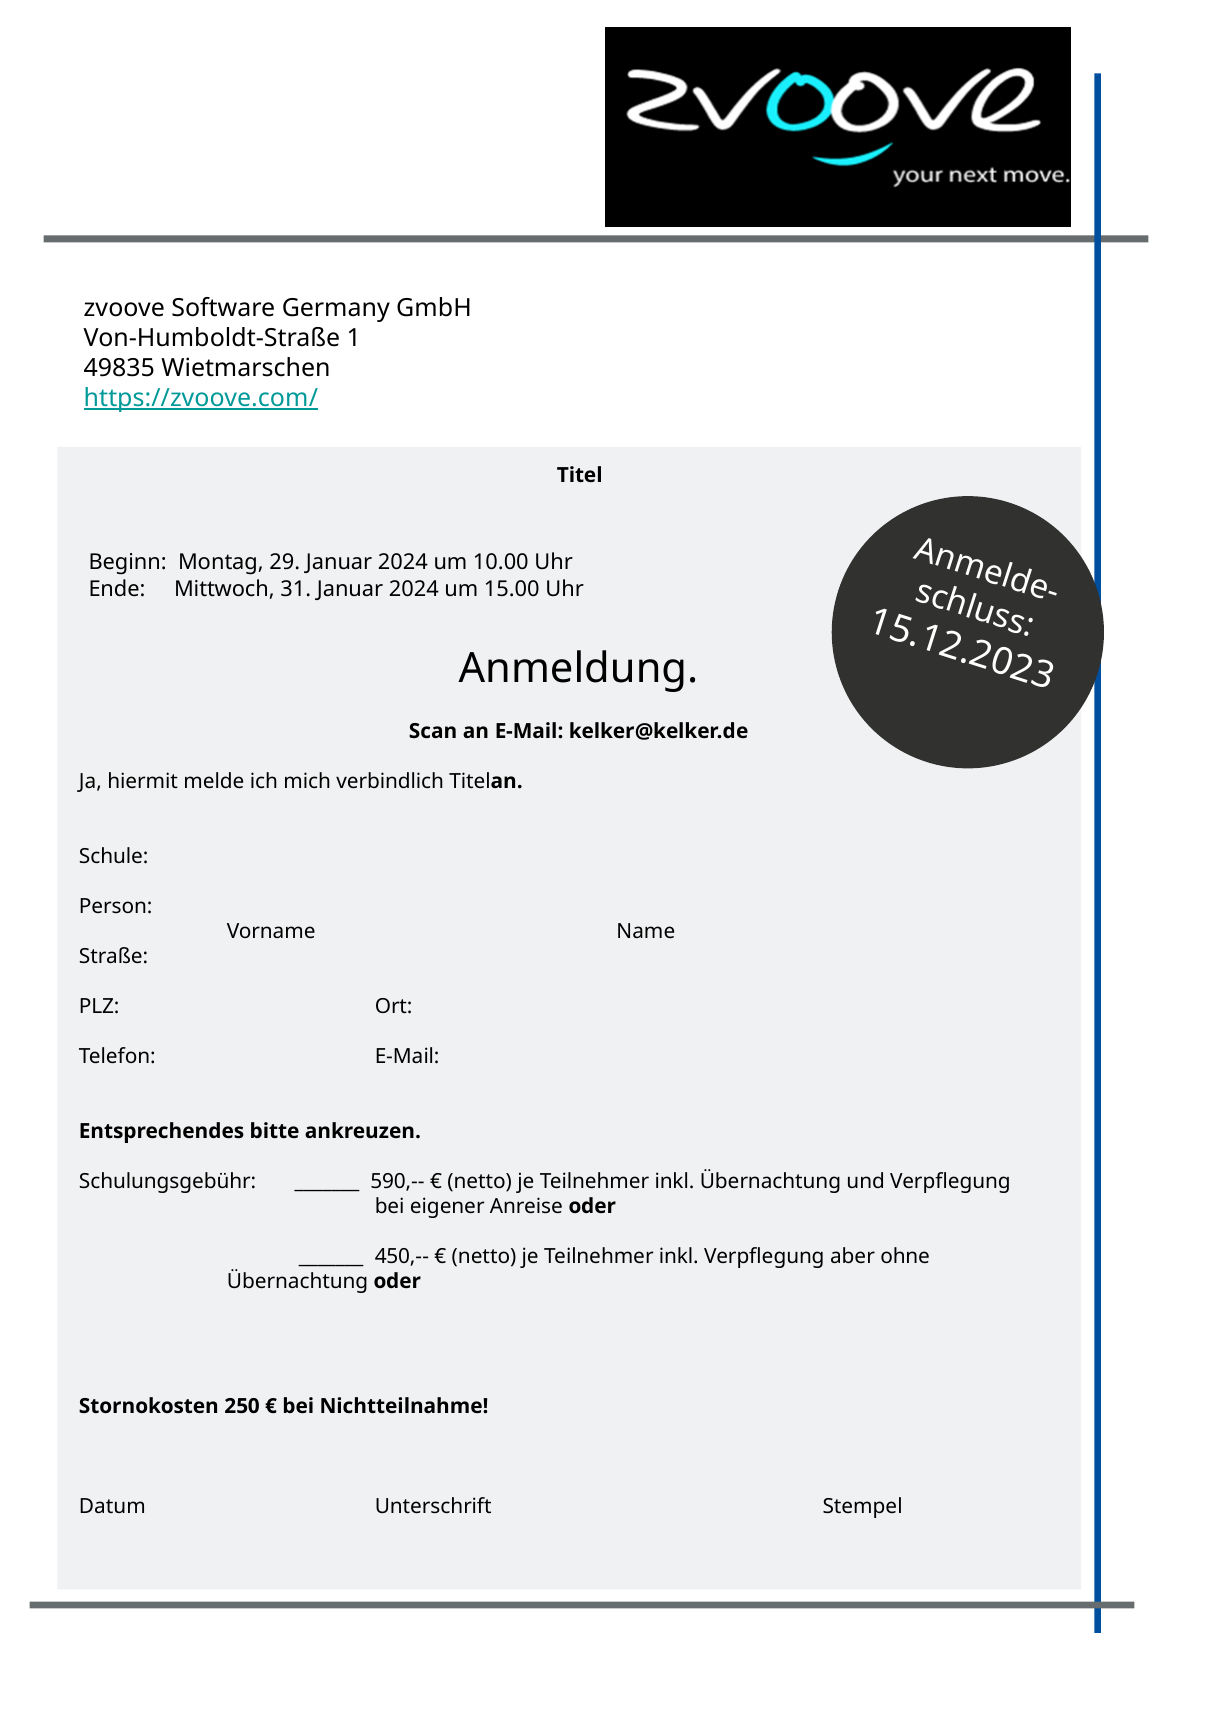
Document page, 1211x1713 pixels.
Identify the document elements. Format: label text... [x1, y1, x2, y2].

picture [605, 27, 1071, 227]
text_box Anmeldung. Scan an E-Mail: kelker@kelker.de Ja, hiermit melde ich mich verbindlich Titelan. Schule: Person: Vorname Name Straße: PLZ: Ort: Telefon: E-Mail: Entsprechendes bitte ankreuzen. Schulungsgebühr: _______ 590,-- € (netto) je Teilnehmer inkl. Übernachtung und Verpflegung bei eigener Anreise oder _______ 450,-- € (netto) je Teilnehmer inkl. Verpflegung aber ohne Übernachtung oder Stornokosten 250 € bei Nichtteilnahme! Datum Unterschrift Stempel [62, 632, 1095, 1526]
text_box Titel [64, 453, 1095, 495]
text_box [831, 495, 1105, 769]
text_box [57, 446, 1082, 1590]
text_box Beginn: Montag, 29. Januar 2024 um 10.00 Uhr Ende: Mittwoch, 31. Januar 2024 um 15.00 Uhr [73, 540, 775, 608]
text_box zvoove Software Germany GmbH Von-Humboldt-Straße 1 49835 Wietmarschen https://zvoove.com/ [69, 283, 697, 423]
